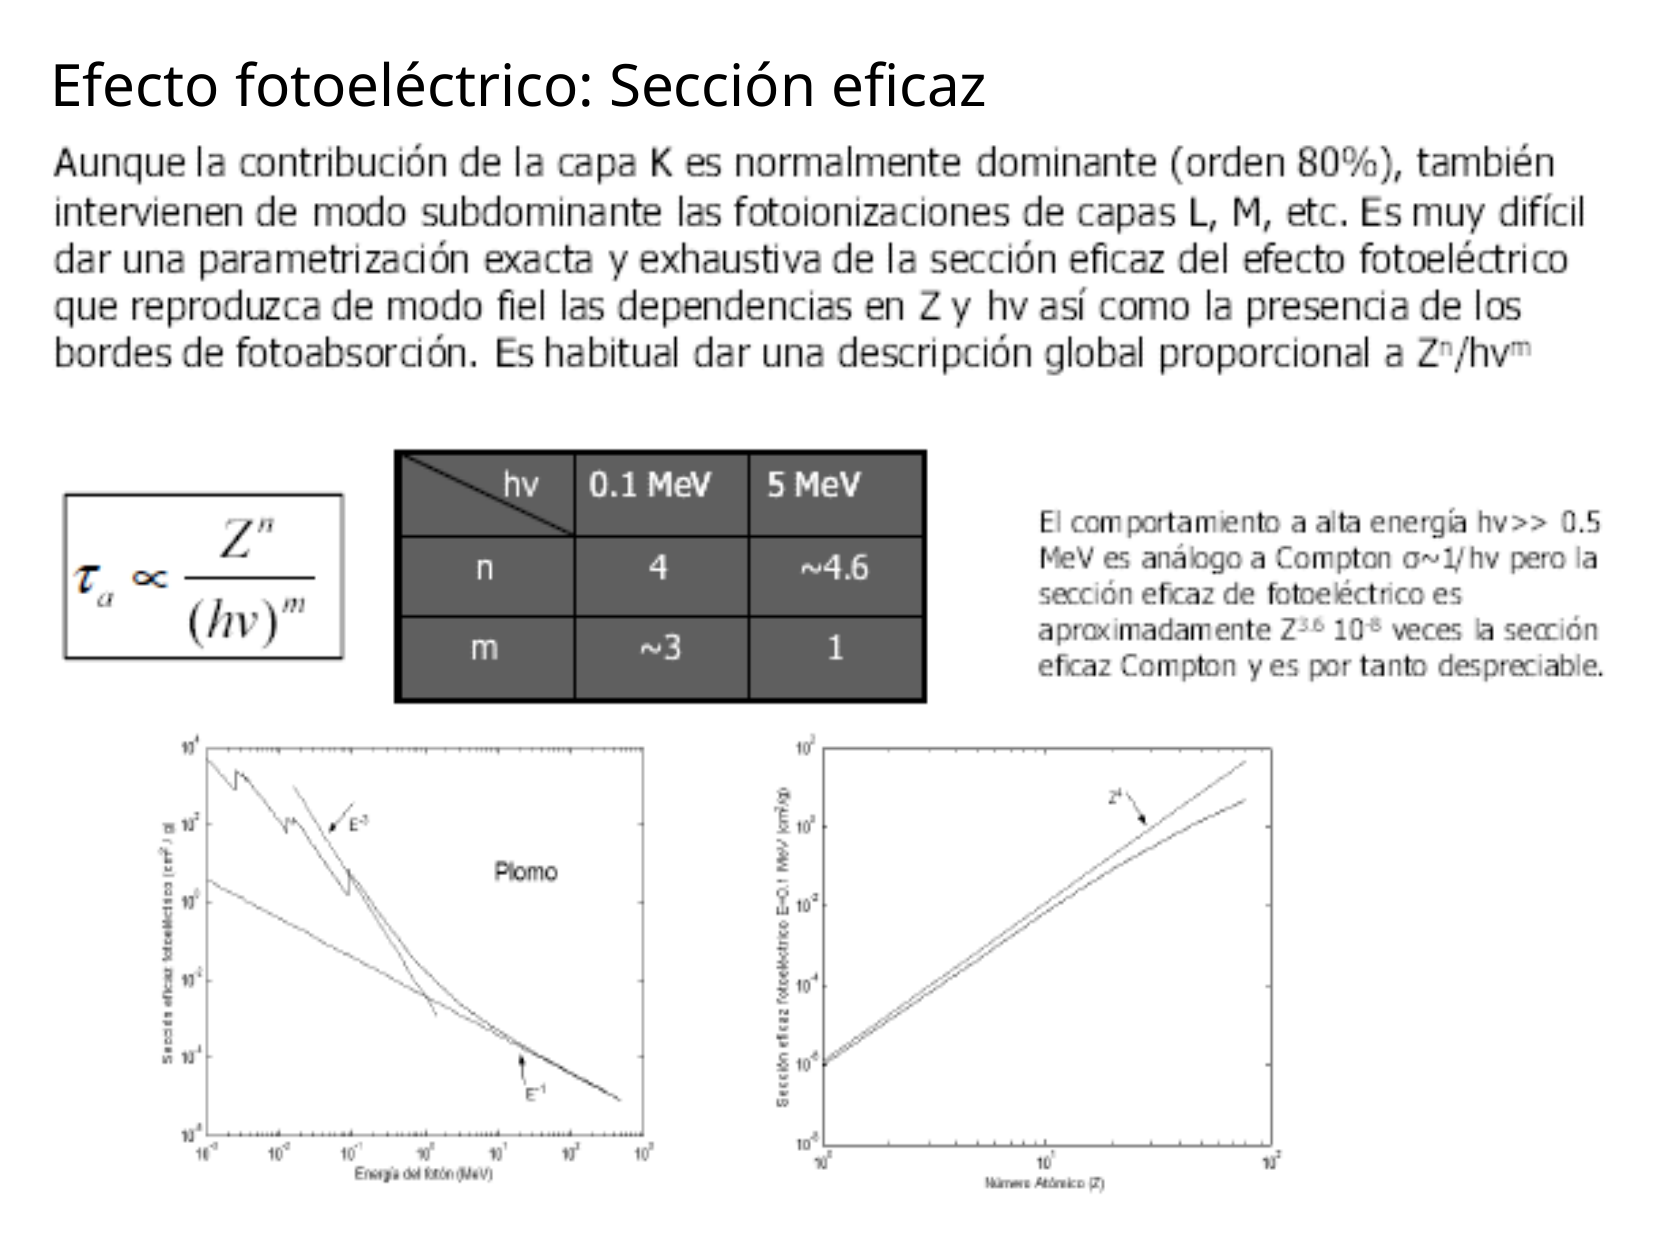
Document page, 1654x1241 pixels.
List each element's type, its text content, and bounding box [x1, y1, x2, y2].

text_box Efecto fotoeléctrico: Sección eficaz [35, 40, 1595, 123]
picture [151, 729, 1300, 1205]
picture [33, 133, 1619, 721]
